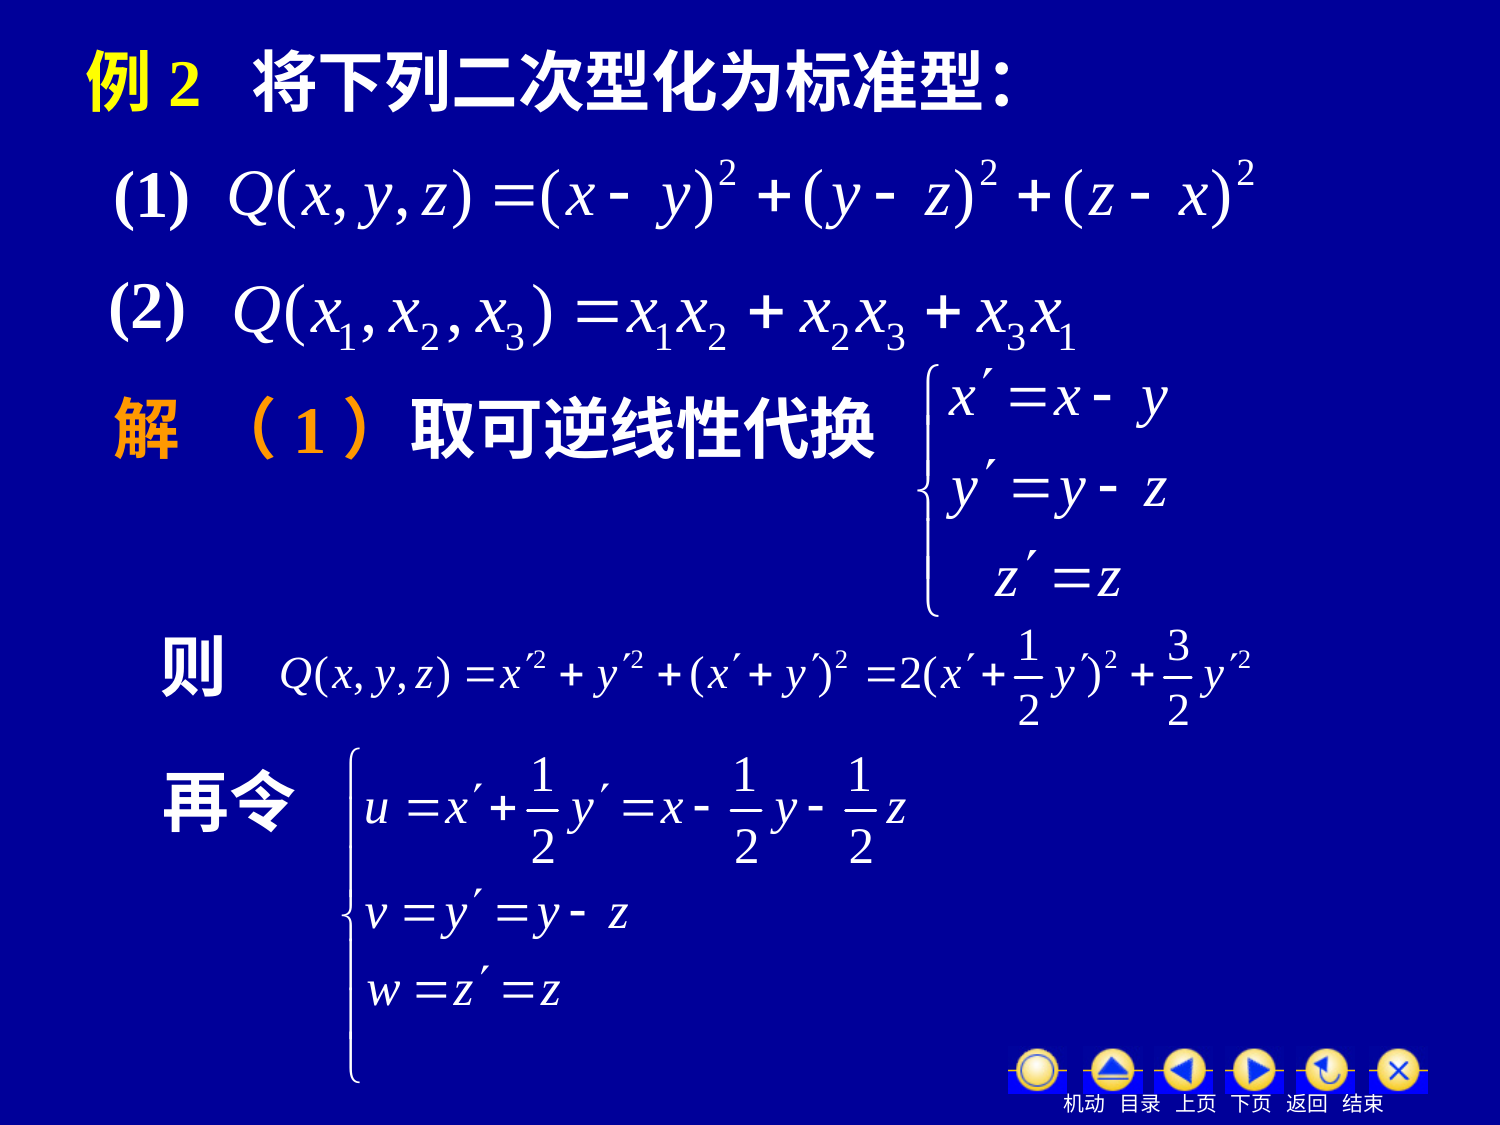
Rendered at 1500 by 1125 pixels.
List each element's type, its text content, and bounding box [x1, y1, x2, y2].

picture [1083, 1046, 1143, 1094]
picture [1225, 1046, 1284, 1094]
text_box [145, 615, 1258, 736]
picture [1296, 1046, 1355, 1094]
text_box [76, 254, 1090, 368]
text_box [147, 735, 917, 1096]
picture [1008, 1046, 1067, 1094]
picture [1369, 1046, 1428, 1094]
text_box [98, 142, 1268, 243]
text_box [98, 349, 1183, 633]
picture [1154, 1046, 1213, 1094]
text_box 例2 将下列二次型化为标准型： [70, 31, 1226, 127]
